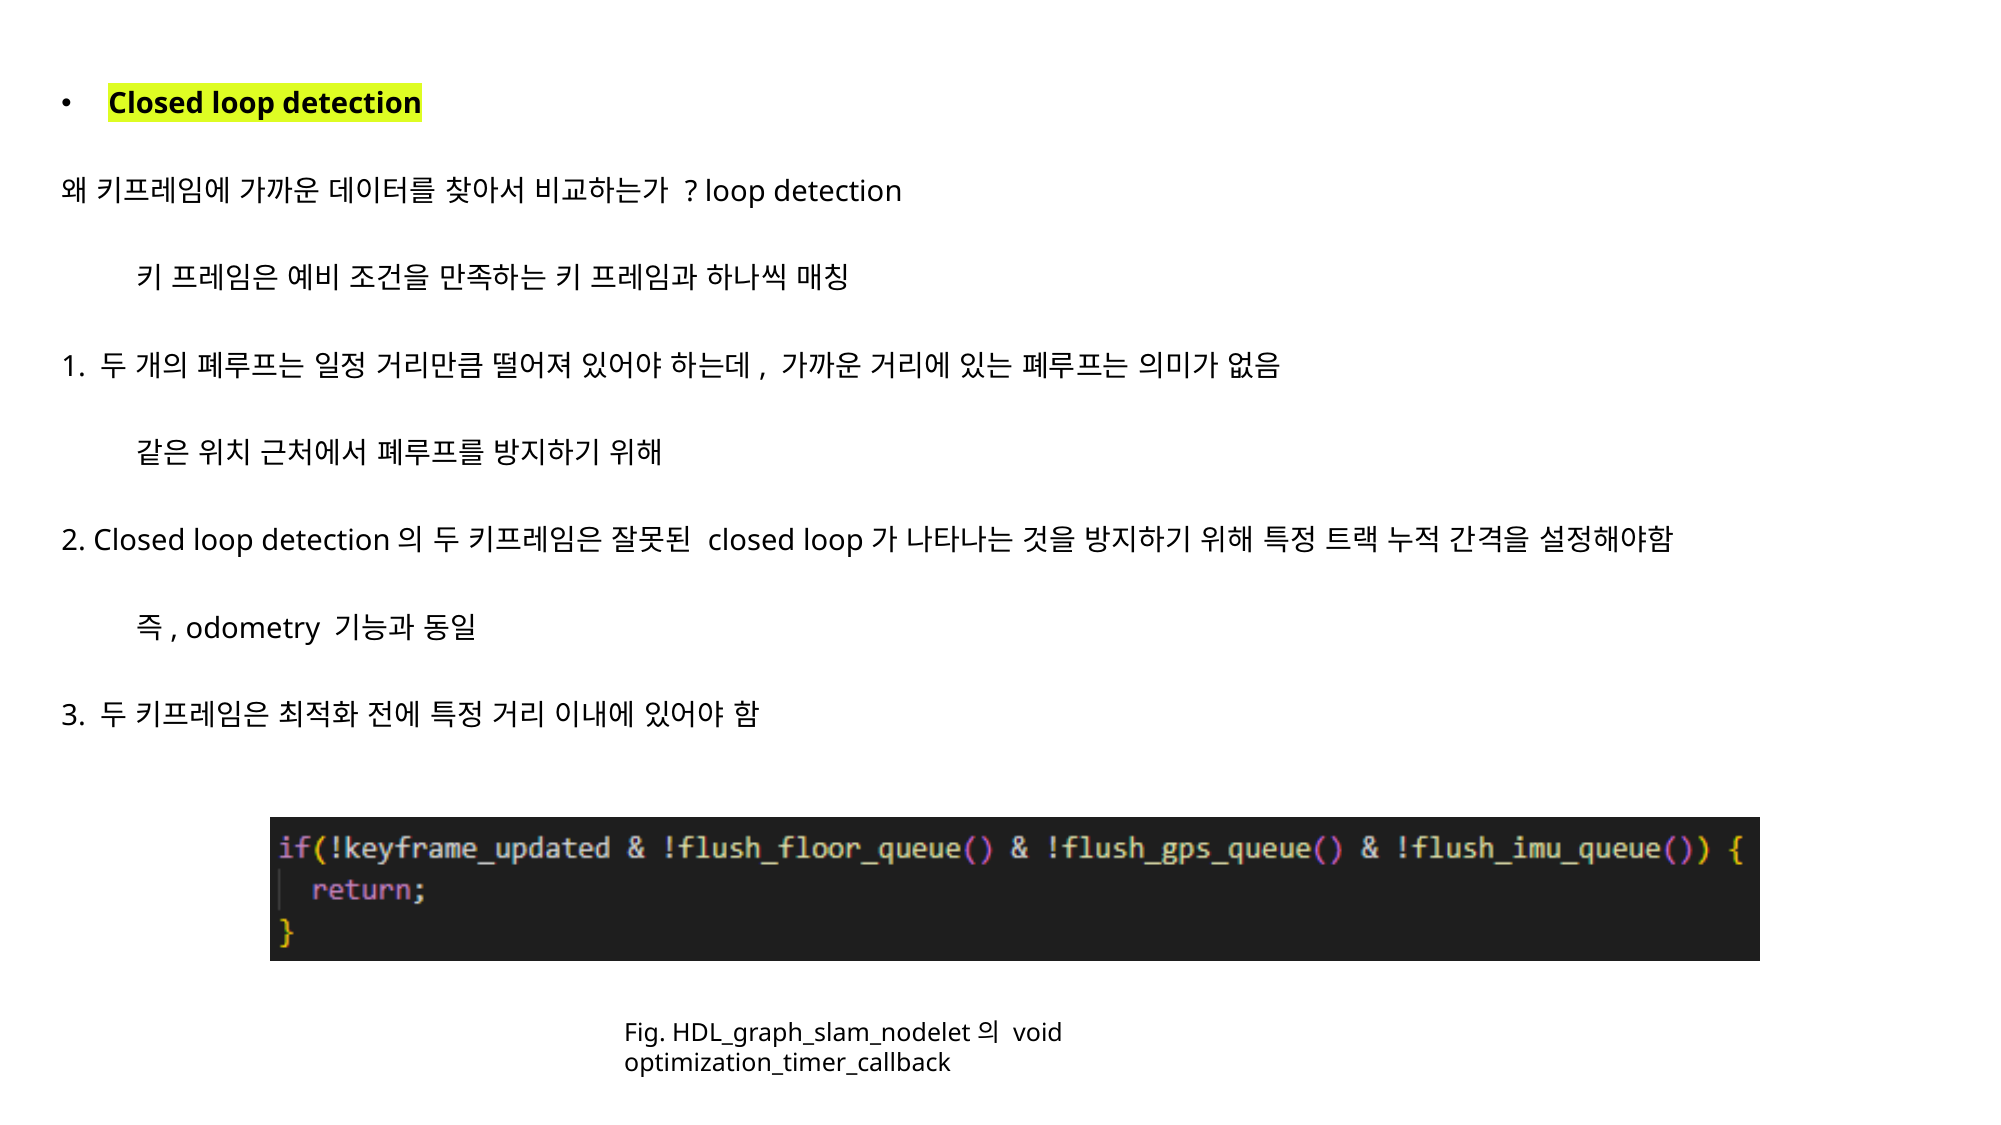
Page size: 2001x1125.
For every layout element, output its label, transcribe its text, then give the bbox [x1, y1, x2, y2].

text_box Closed loop detection 왜 키프레임에 가까운 데이터를 찾아서 비교하는가 ? loop detection 키 프레임은 예비 조건을 만족하는 키 프레임과 하나씩 매칭 1. 두 개의 폐루프는 일정 거리만큼 떨어져 있어야 하는데, 가까운 거리에 있는 폐루프는 의미가 없음 같은 위치 근처에서 폐루프를 방지하기 위해 2. Closed loop detection의 두 키프레임은 잘못된 closed loop가 나타나는 것을 방지하기 위해 특정 트랙 누적 간격을 설정해야함 즉, odometry 기능과 동일 3. 두 키프레임은 최적화 전에 특정 거리 이내에 있어야 함 [46, 37, 1984, 727]
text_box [270, 817, 1760, 1055]
